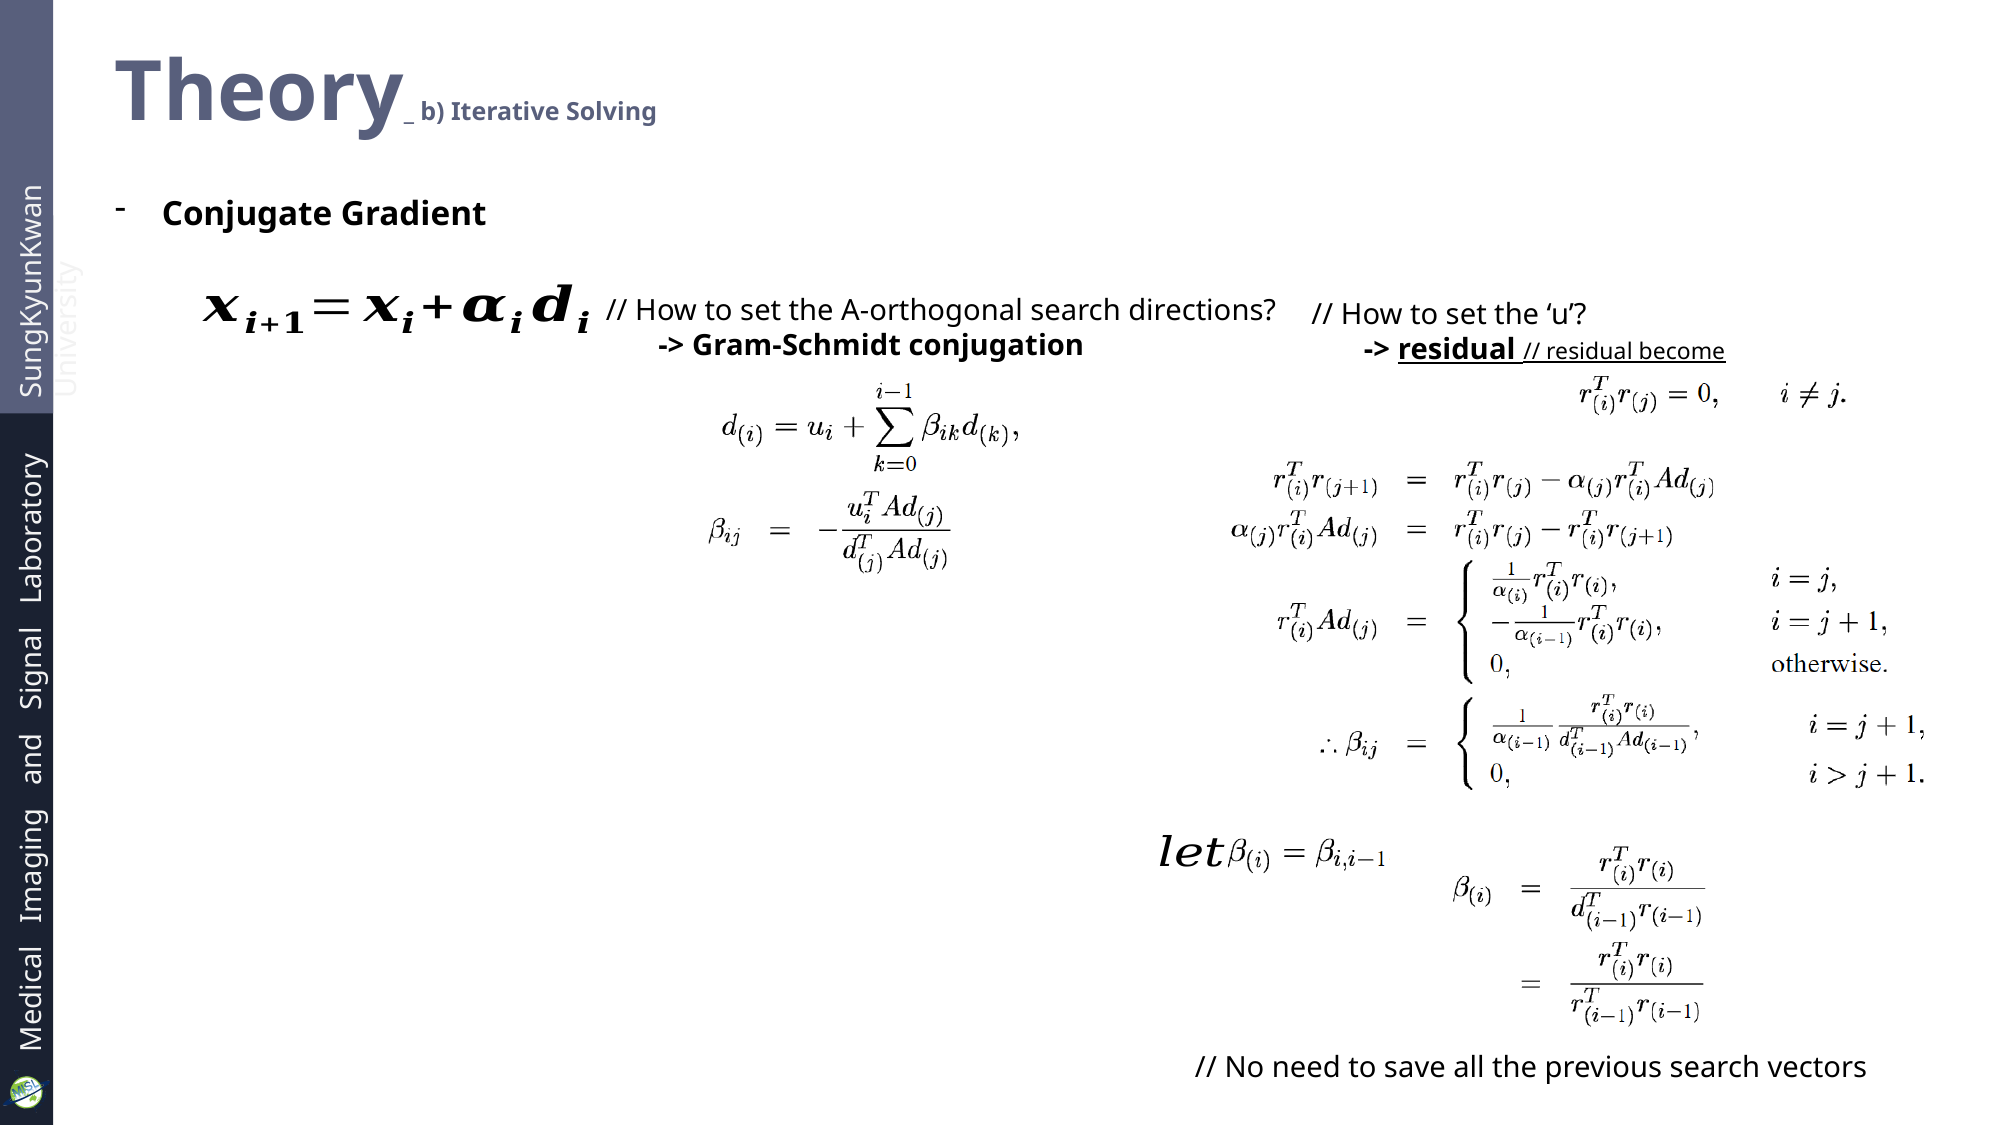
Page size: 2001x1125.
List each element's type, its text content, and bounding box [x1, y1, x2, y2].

picture [1572, 369, 1856, 423]
picture [698, 373, 1028, 481]
picture [1432, 827, 1729, 1041]
picture [1214, 830, 1390, 879]
picture [1214, 441, 1947, 802]
picture [698, 486, 958, 580]
text_box // No need to save all the previous search vectors [1180, 1040, 1935, 1091]
title Theory_ b) Iterative Solving [99, 42, 1935, 133]
list Conjugate Gradient [99, 184, 1972, 1103]
text_box // How to set the A-orthogonal search directions? -> Gram-Schmidt conjugation [591, 283, 1739, 369]
text_box // How to set the ‘u’? -> residual // residual become [1296, 287, 2000, 373]
picture [2, 1067, 51, 1116]
